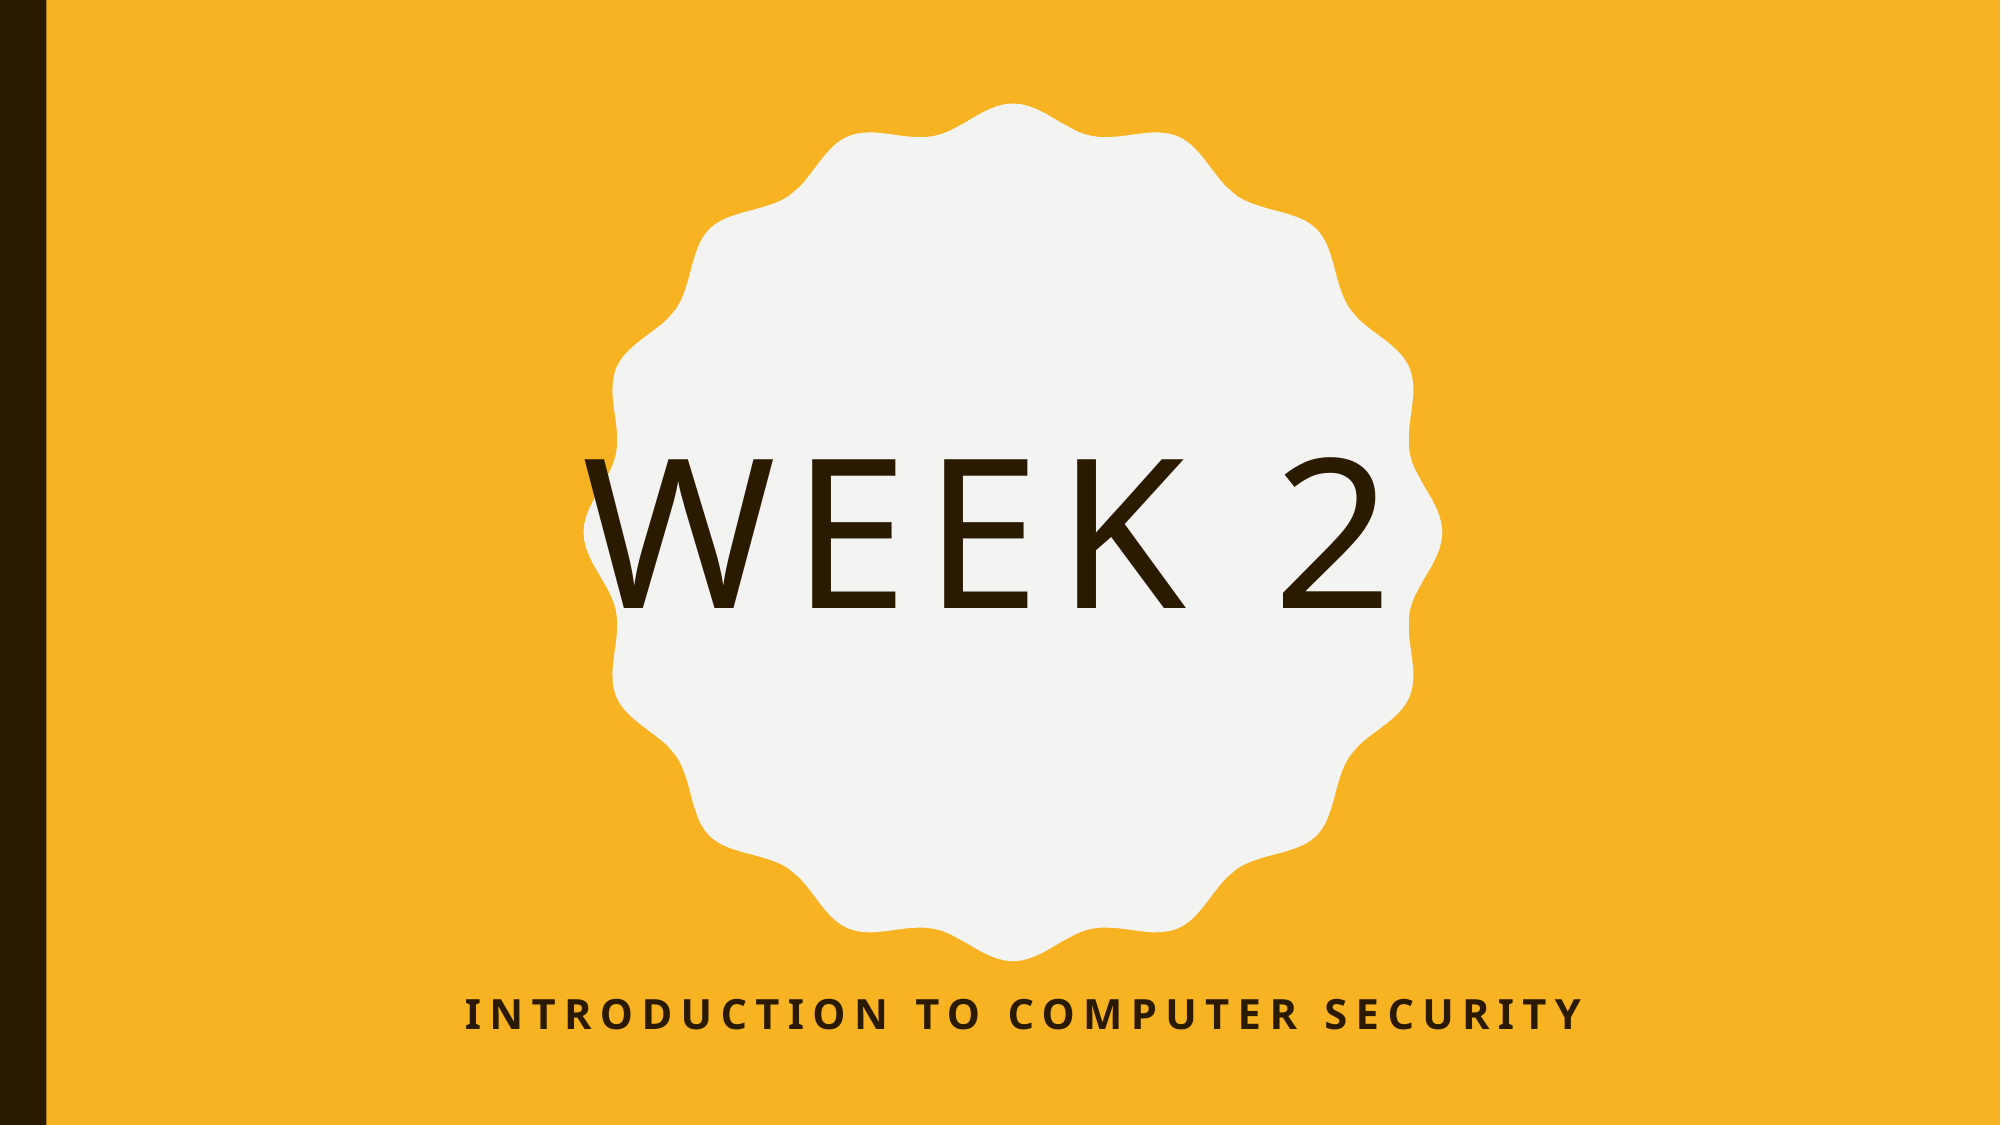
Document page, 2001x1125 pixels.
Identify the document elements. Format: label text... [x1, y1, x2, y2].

subtitle Introduction to computer security [363, 980, 1684, 1103]
title Week 2 [176, 180, 1870, 902]
